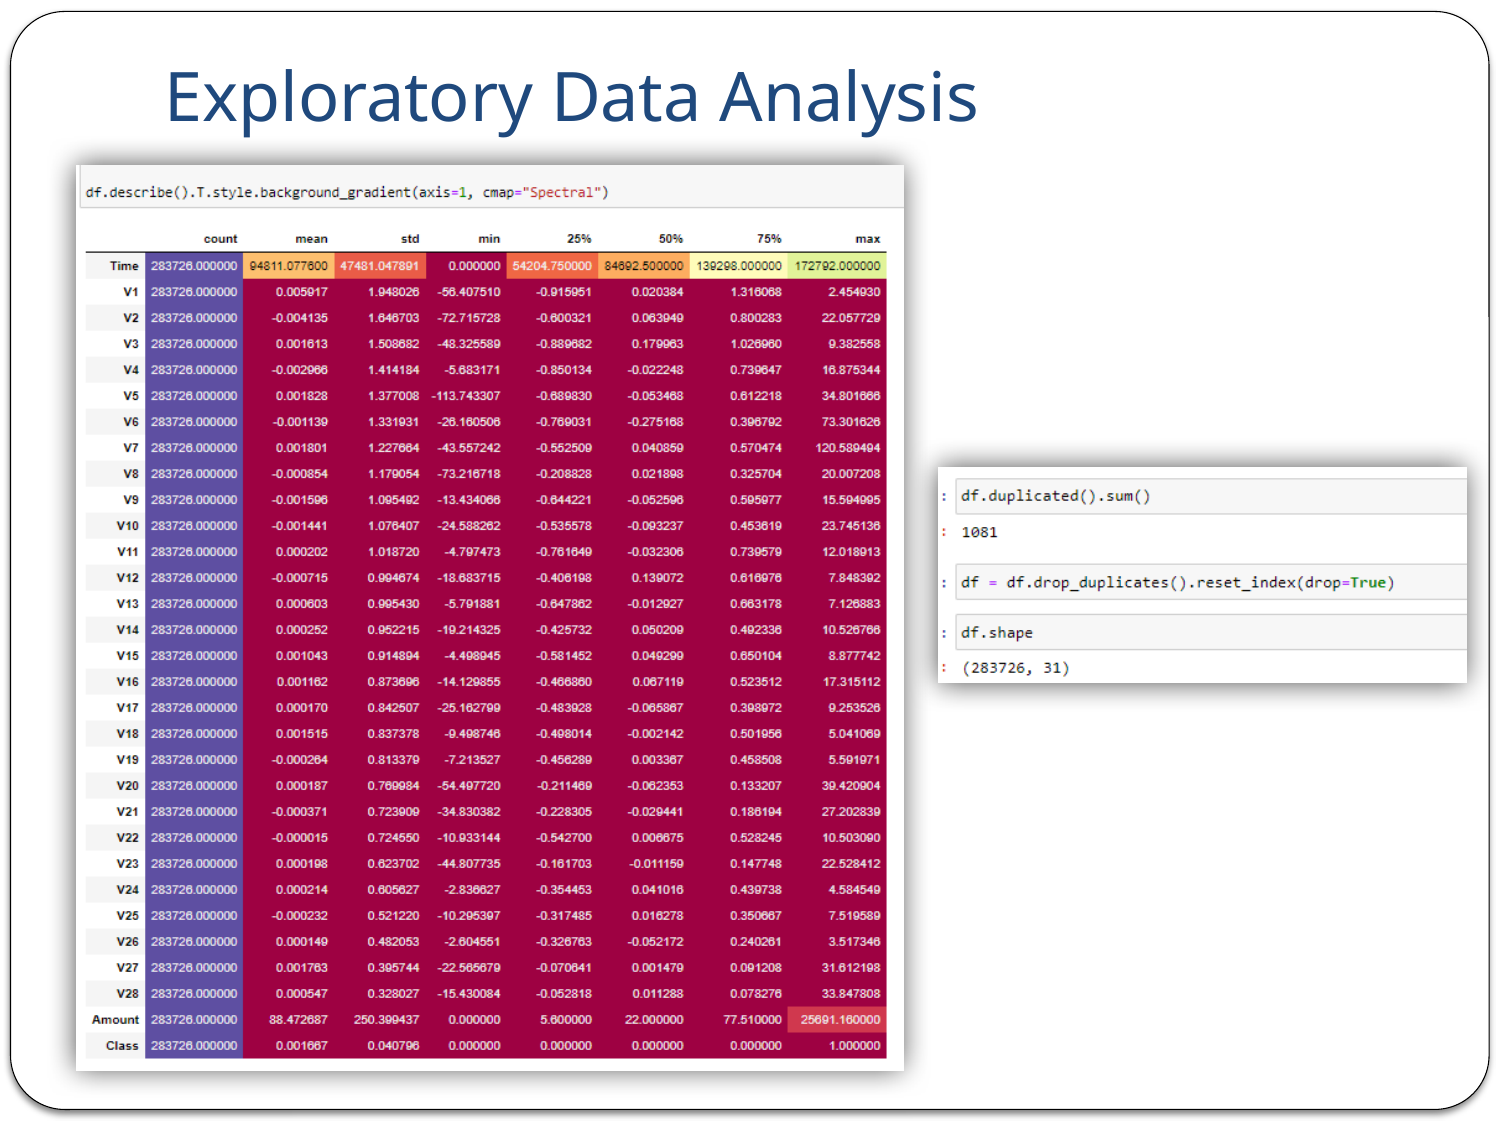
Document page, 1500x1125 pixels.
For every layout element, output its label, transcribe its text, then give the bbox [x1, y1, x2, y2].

title Exploratory Data Analysis [150, 45, 1425, 233]
picture [938, 467, 1467, 684]
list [76, 165, 904, 1071]
